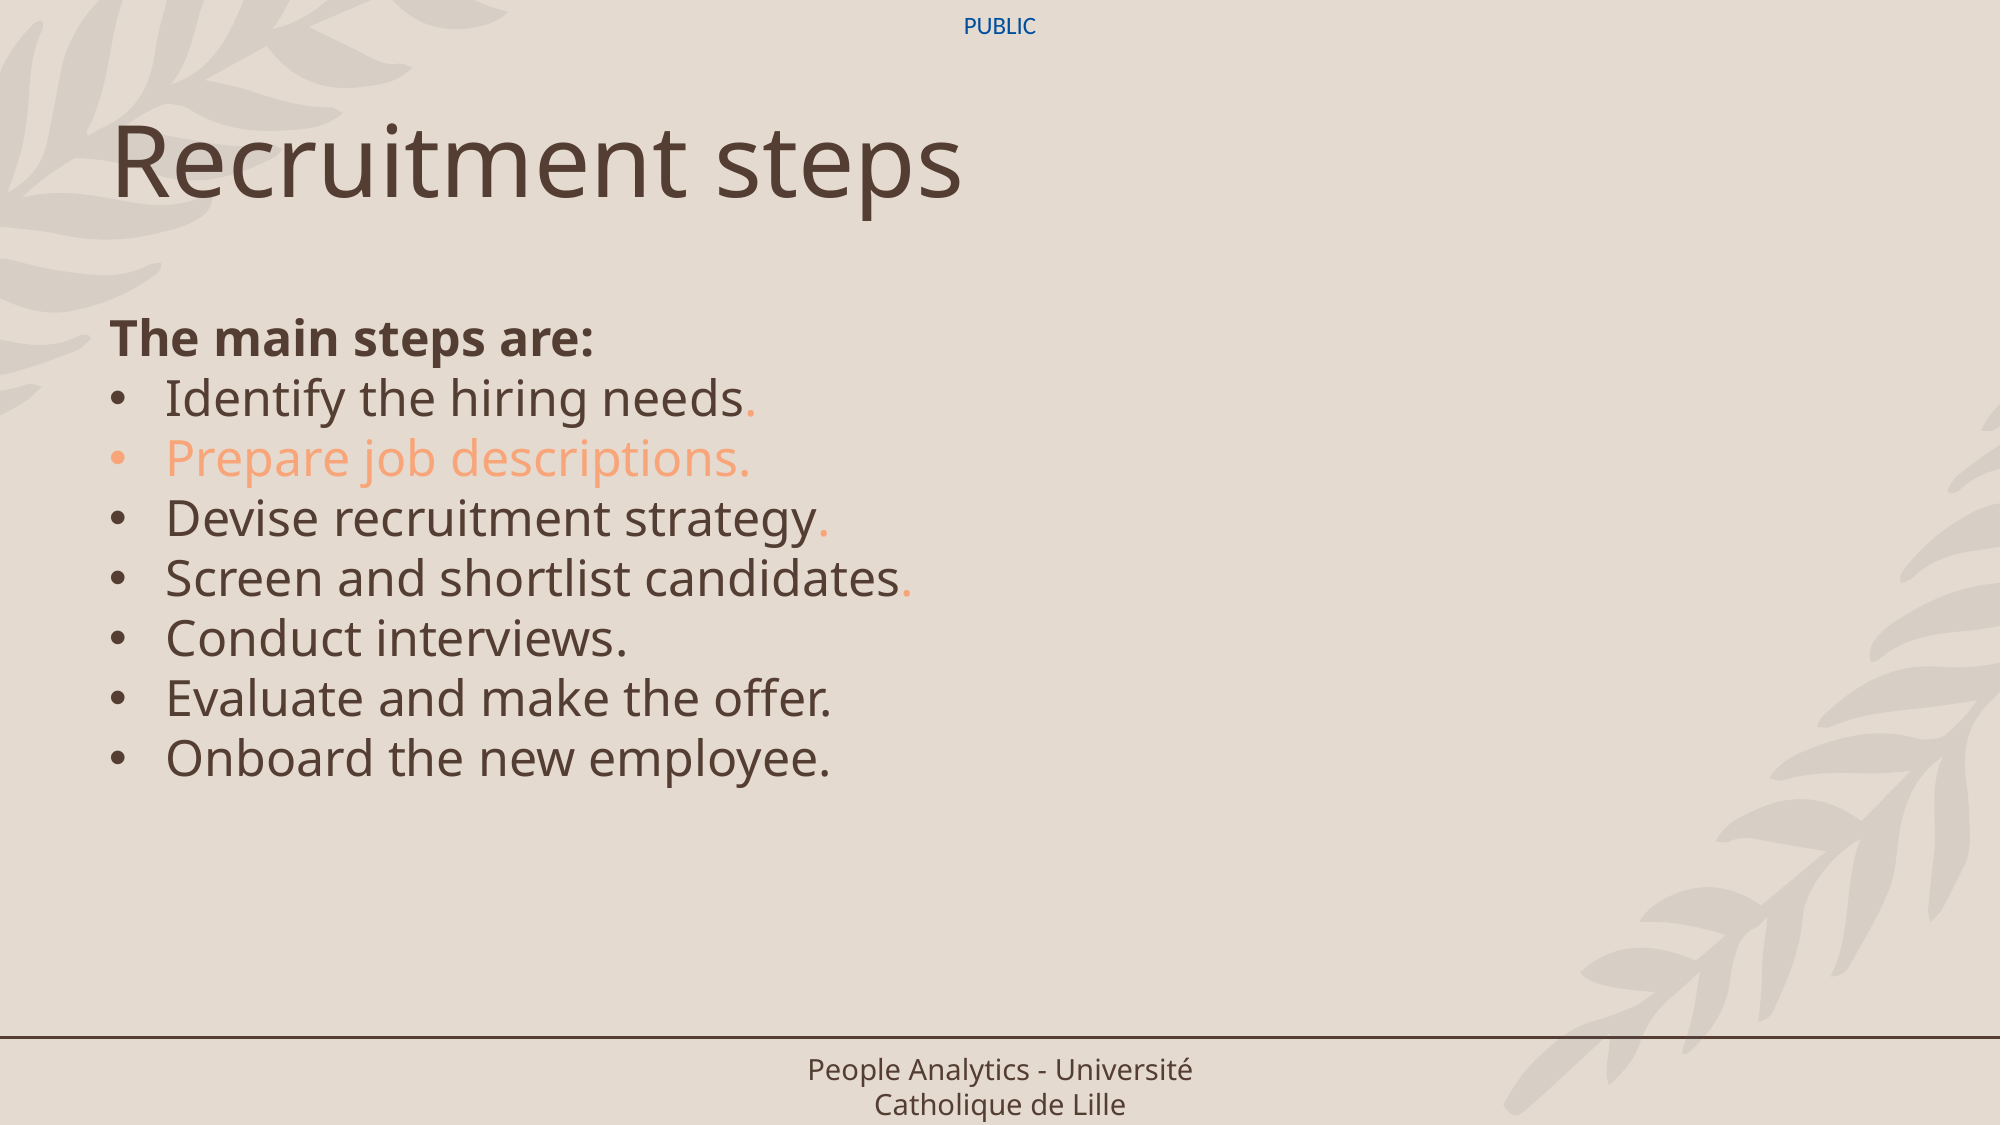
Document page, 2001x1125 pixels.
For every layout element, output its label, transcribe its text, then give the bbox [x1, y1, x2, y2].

text_box The main steps are: Identify the hiring needs. Prepare job descriptions. Devise recruitment strategy. Screen and shortlist candidates. Conduct interviews. Evaluate and make the offer. Onboard the new employee. [94, 299, 1096, 795]
title Recruitment steps [94, 115, 1595, 227]
footer People Analytics - Université Catholique de Lille [718, 1060, 1283, 1112]
